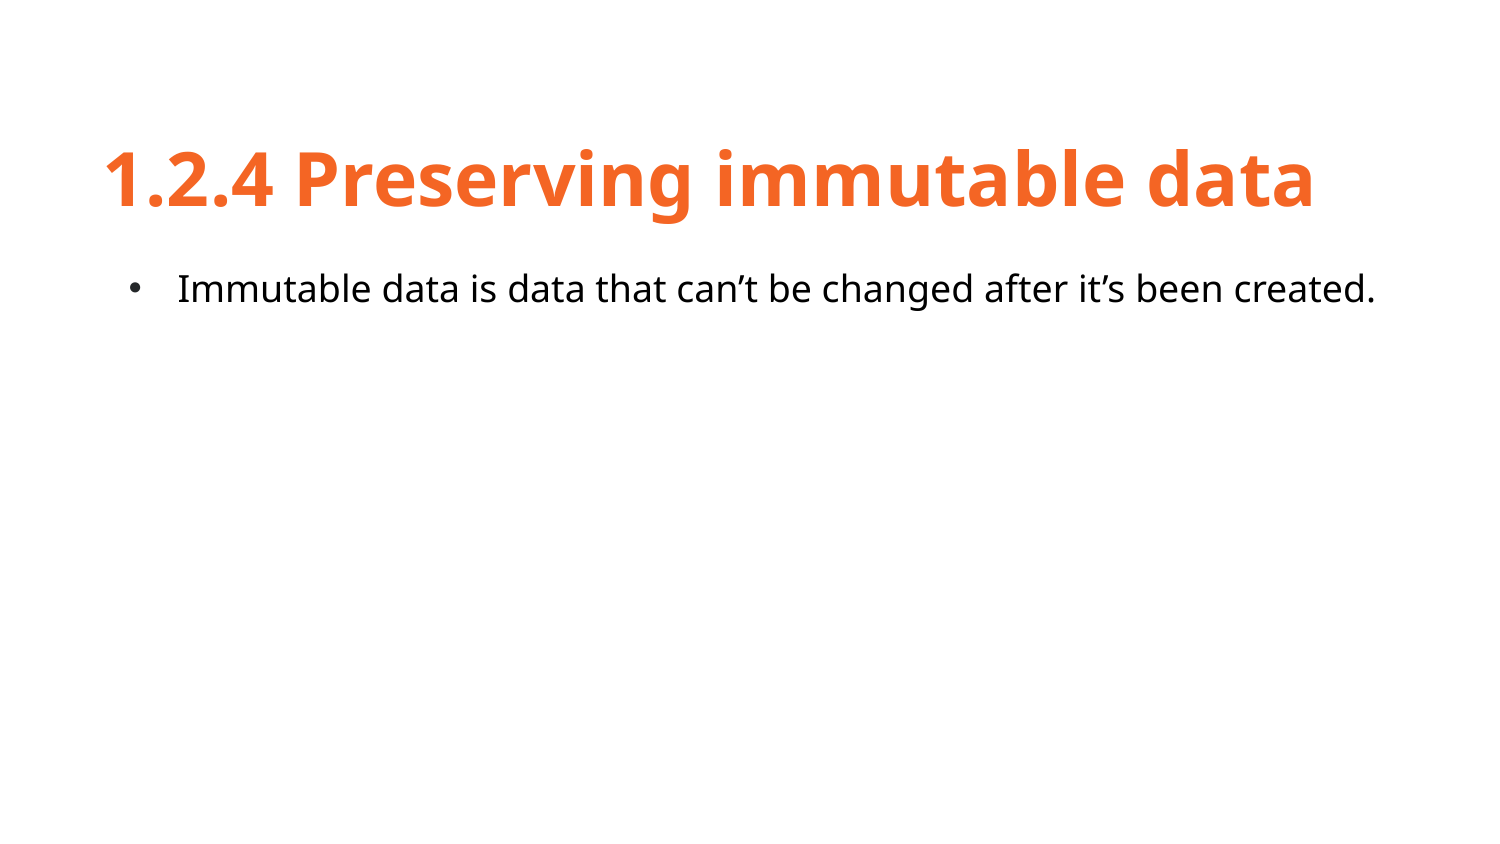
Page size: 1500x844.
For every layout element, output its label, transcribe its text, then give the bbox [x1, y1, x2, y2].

text_box 1.2.4 Preserving immutable data [87, 116, 1385, 242]
text_box Immutable data is data that can’t be changed after it’s been created. [87, 242, 1430, 746]
